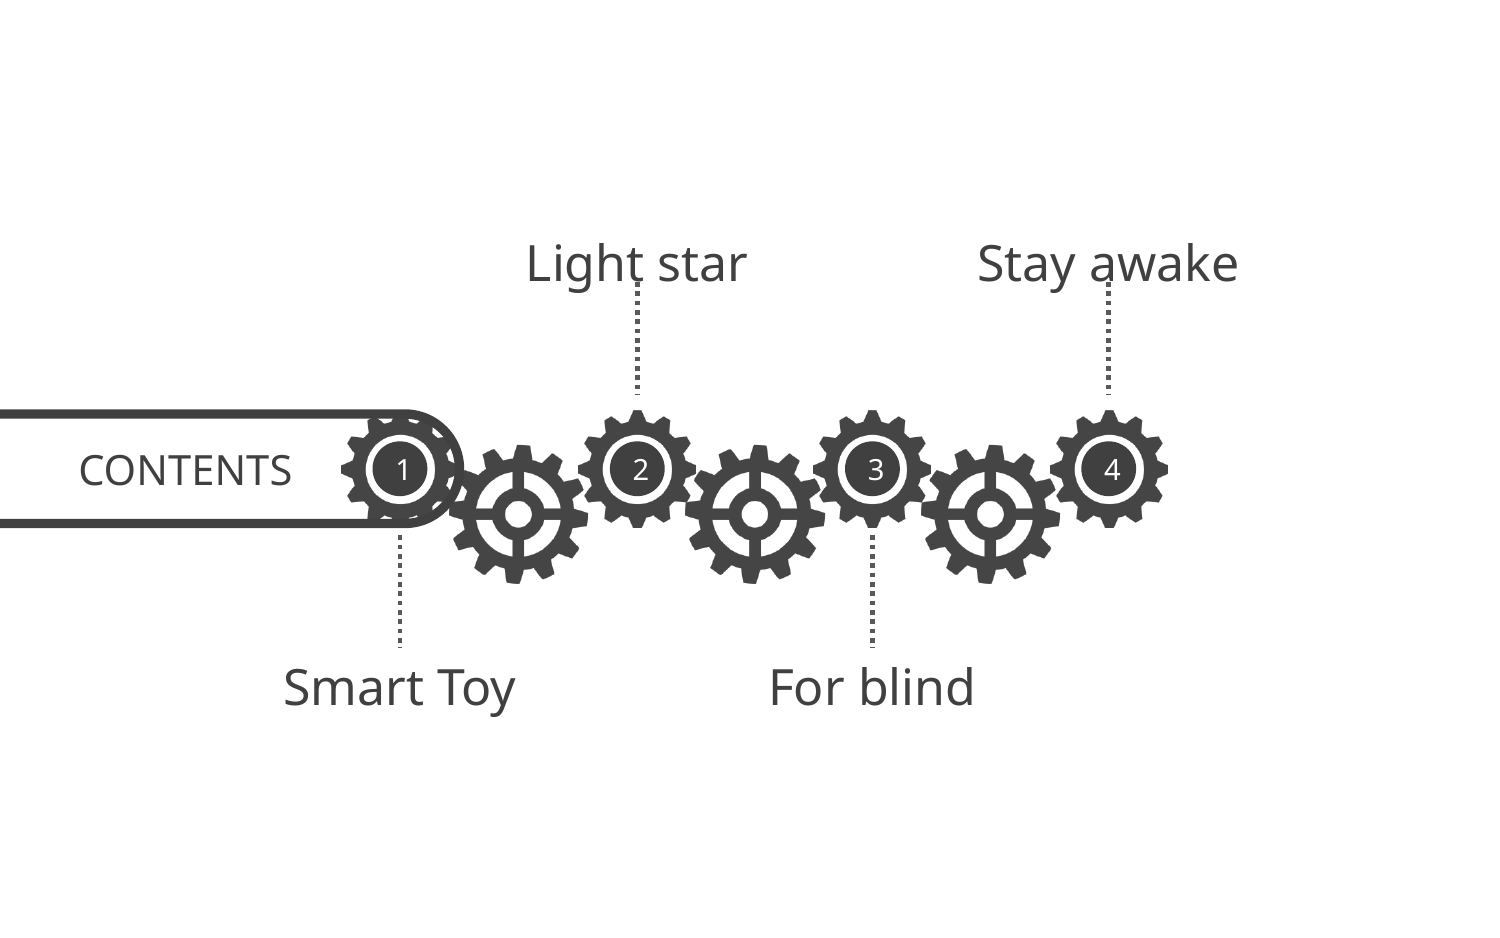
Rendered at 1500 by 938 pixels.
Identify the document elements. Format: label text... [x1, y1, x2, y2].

text_box [0, 411, 338, 526]
picture [545, 497, 743, 586]
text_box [942, 223, 1275, 497]
picture [341, 409, 459, 440]
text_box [743, 440, 1002, 725]
picture [813, 409, 932, 440]
picture [1002, 497, 1168, 586]
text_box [254, 440, 545, 725]
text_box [495, 223, 779, 497]
text_box CONTENTS [63, 435, 308, 501]
